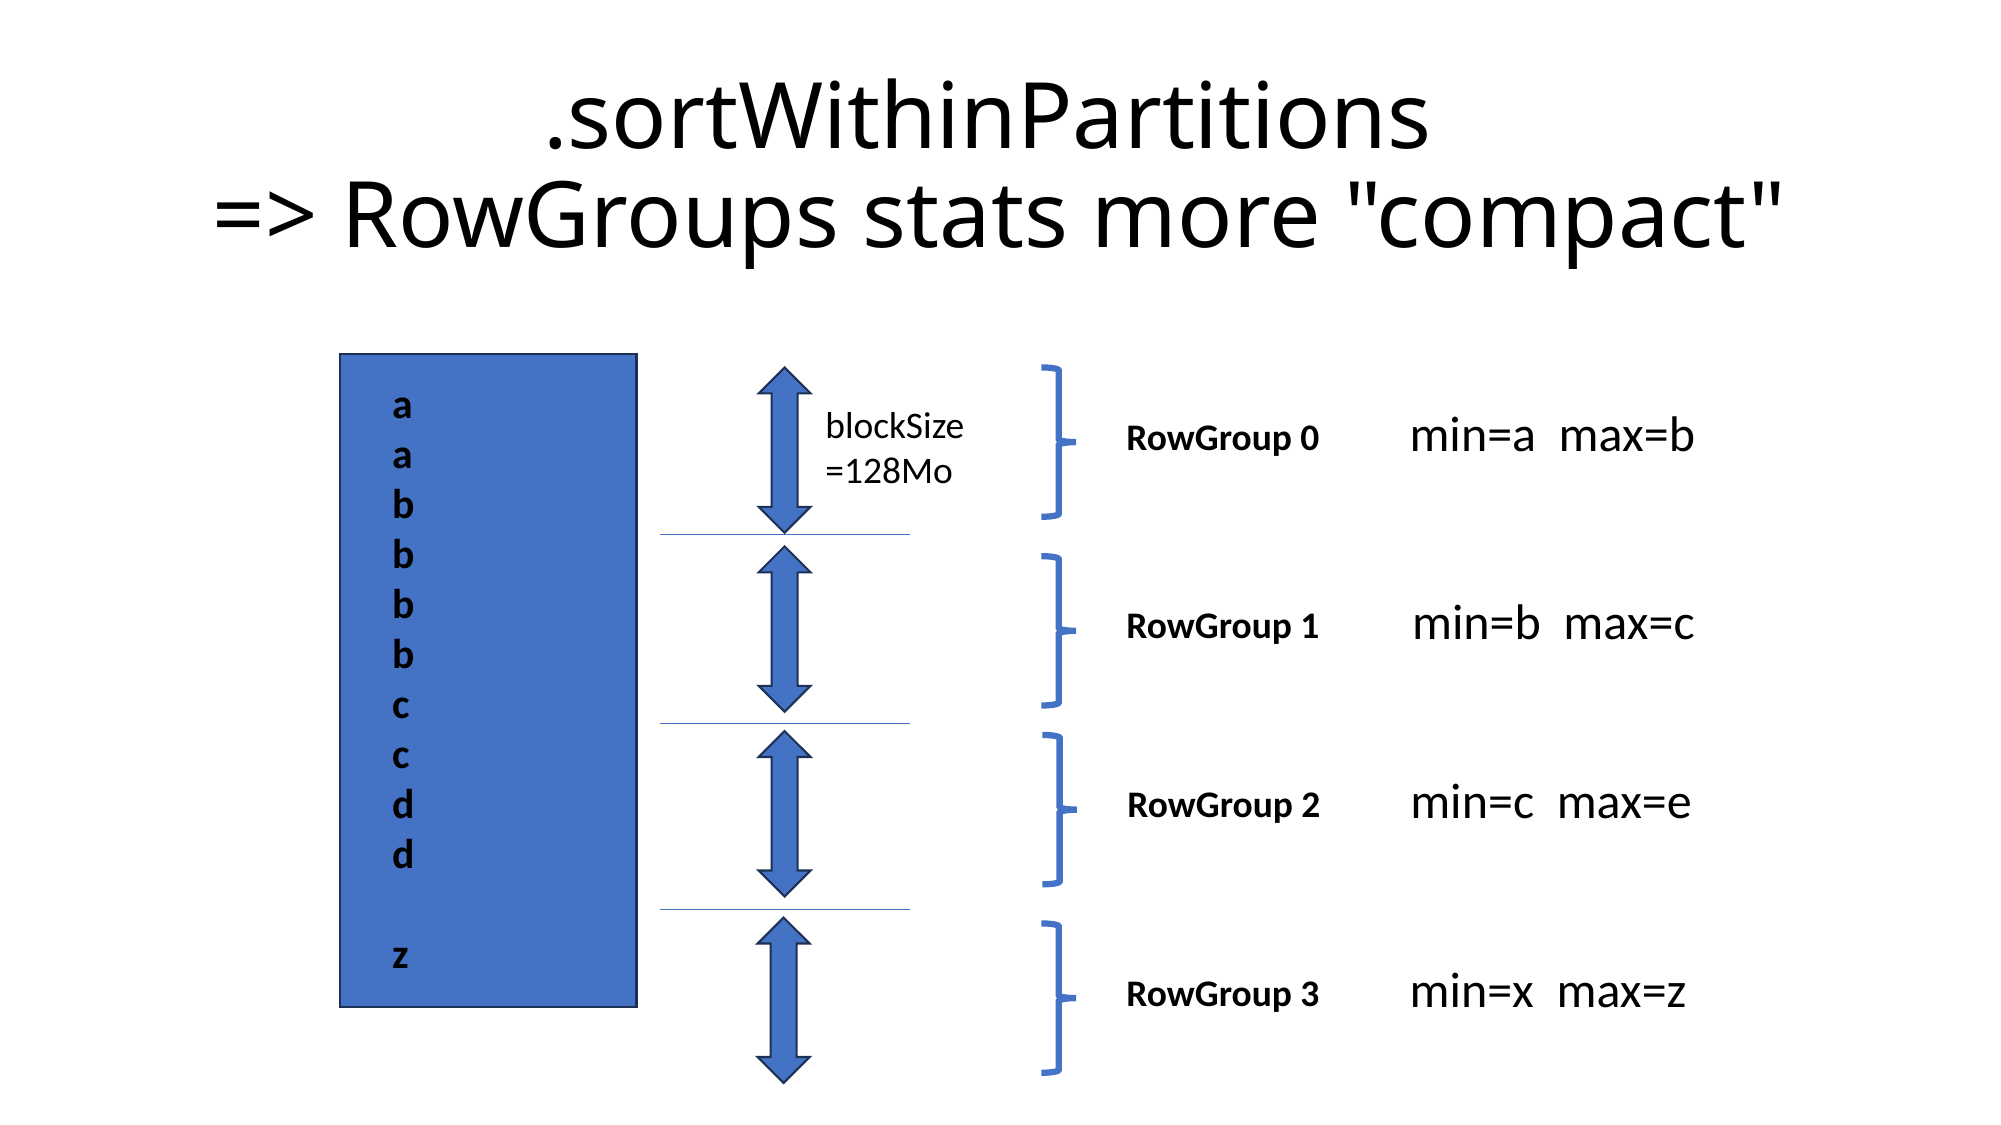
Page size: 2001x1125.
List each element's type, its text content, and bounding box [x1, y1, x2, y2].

text_box blockSize =128Mo [810, 393, 980, 499]
text_box [1041, 555, 1076, 707]
text_box [1042, 734, 1077, 885]
text_box [756, 365, 814, 534]
text_box [756, 544, 814, 714]
text_box min=c max=e [1395, 761, 1708, 837]
text_box [339, 353, 638, 1008]
text_box a a b b b b c c d d z [377, 369, 430, 985]
text_box min=x max=z [1394, 949, 1702, 1025]
text_box [756, 729, 814, 898]
text_box min=a max=b [1394, 393, 1711, 469]
text_box min=b max=c [1397, 582, 1711, 658]
text_box [1041, 922, 1076, 1074]
text_box RowGroup 2 [1112, 773, 1336, 833]
title .sortWithinPartitions => RowGroups stats more "compact" [137, 59, 1863, 278]
text_box RowGroup 3 [1111, 961, 1335, 1022]
text_box [755, 916, 813, 1085]
text_box [1041, 366, 1076, 518]
text_box RowGroup 0 [1111, 405, 1335, 466]
text_box RowGroup 1 [1111, 594, 1335, 654]
